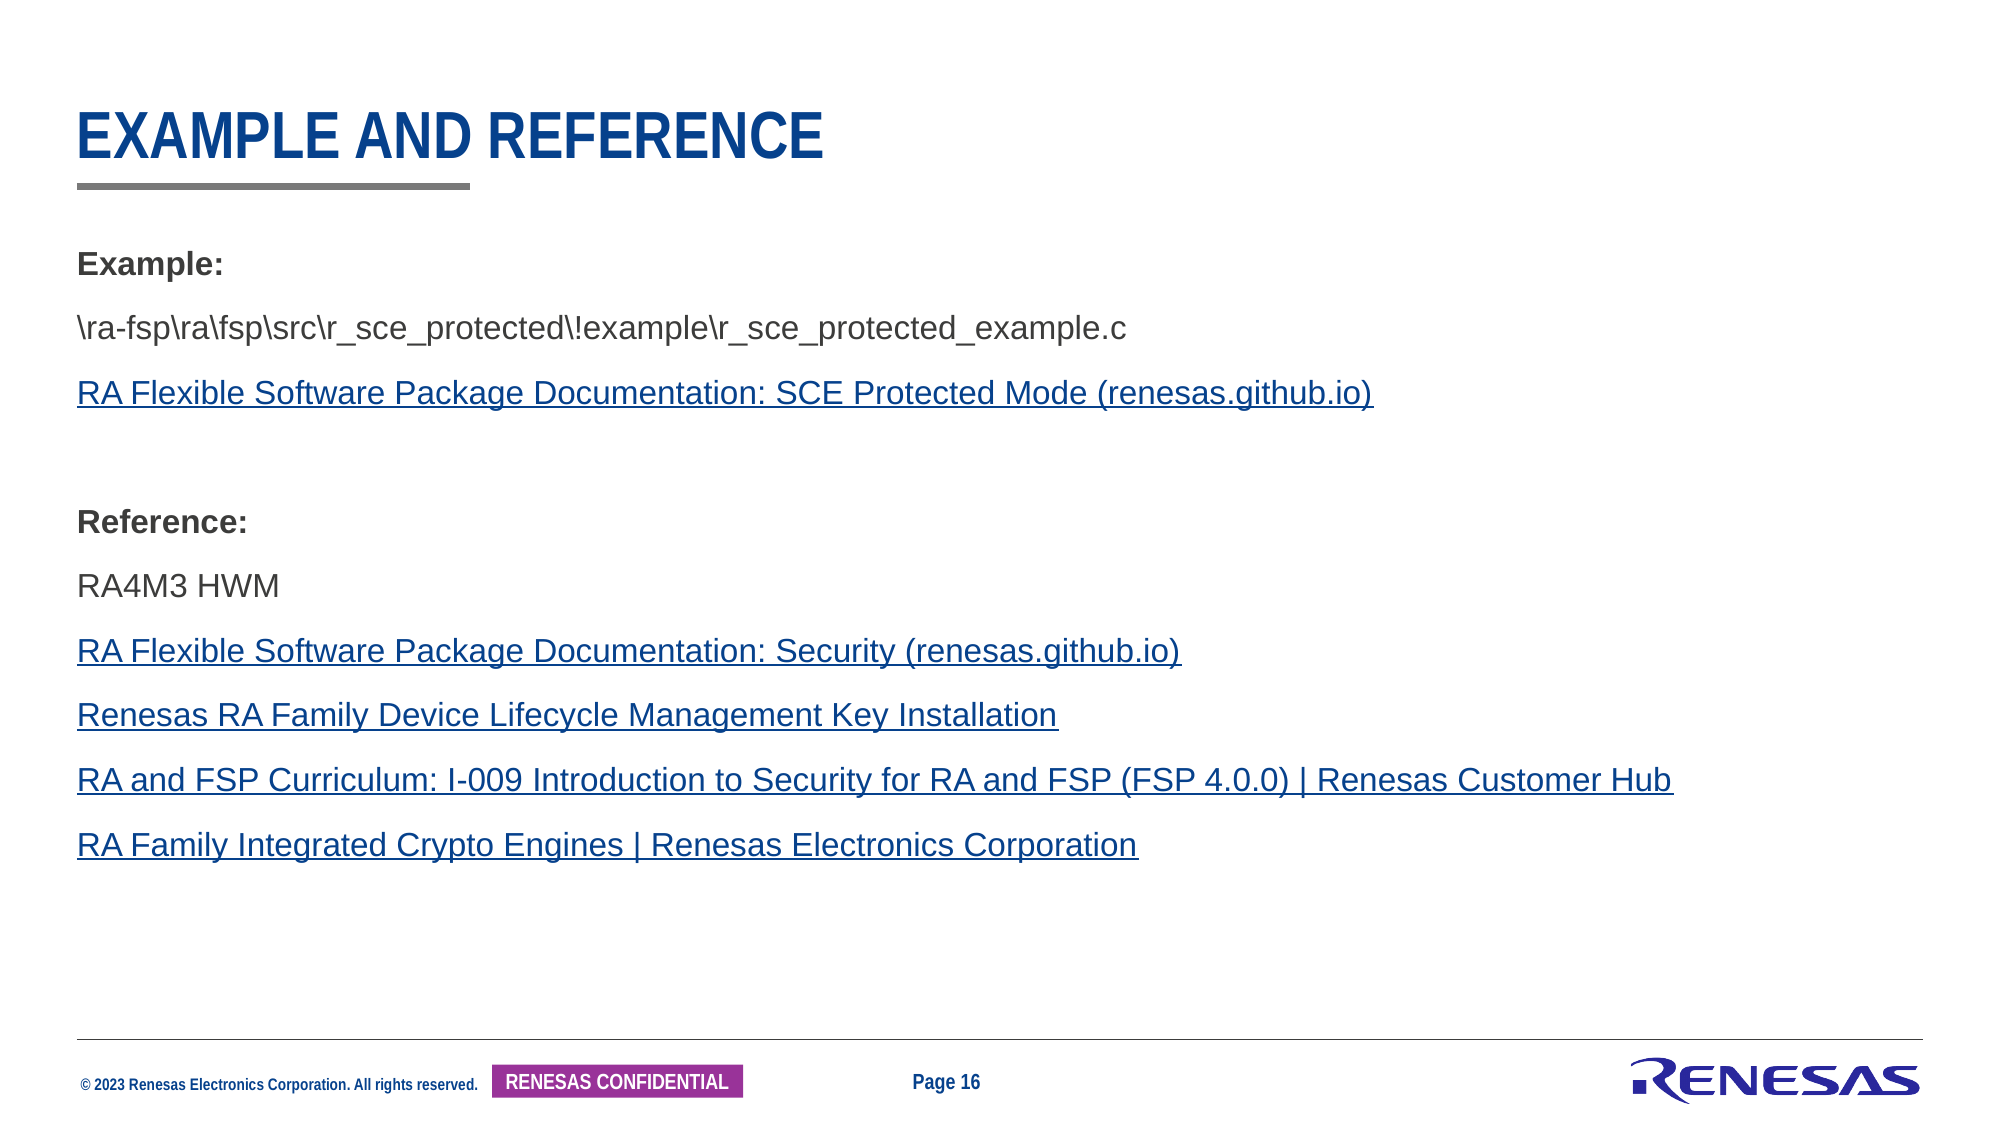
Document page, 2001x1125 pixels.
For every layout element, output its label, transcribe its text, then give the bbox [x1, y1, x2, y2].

list Example: \ra-fsp\ra\fsp\src\r_sce_protected\!example\r_sce_protected_example.c RA Flexible Software Package Documentation: SCE Protected Mode (renesas.github.io) Reference: RA4M3 HWM RA Flexible Software Package Documentation: Security (renesas.github.io) Renesas RA Family Device Lifecycle Management Key Installation RA and FSP Curriculum: I-009 Introduction to Security for RA and FSP (FSP 4.0.0) | Renesas Customer Hub RA Family Integrated Crypto Engines | Renesas Electronics Corporation [76, 233, 1922, 937]
picture [1628, 1055, 1923, 1106]
title Example and reference [76, 97, 1922, 173]
